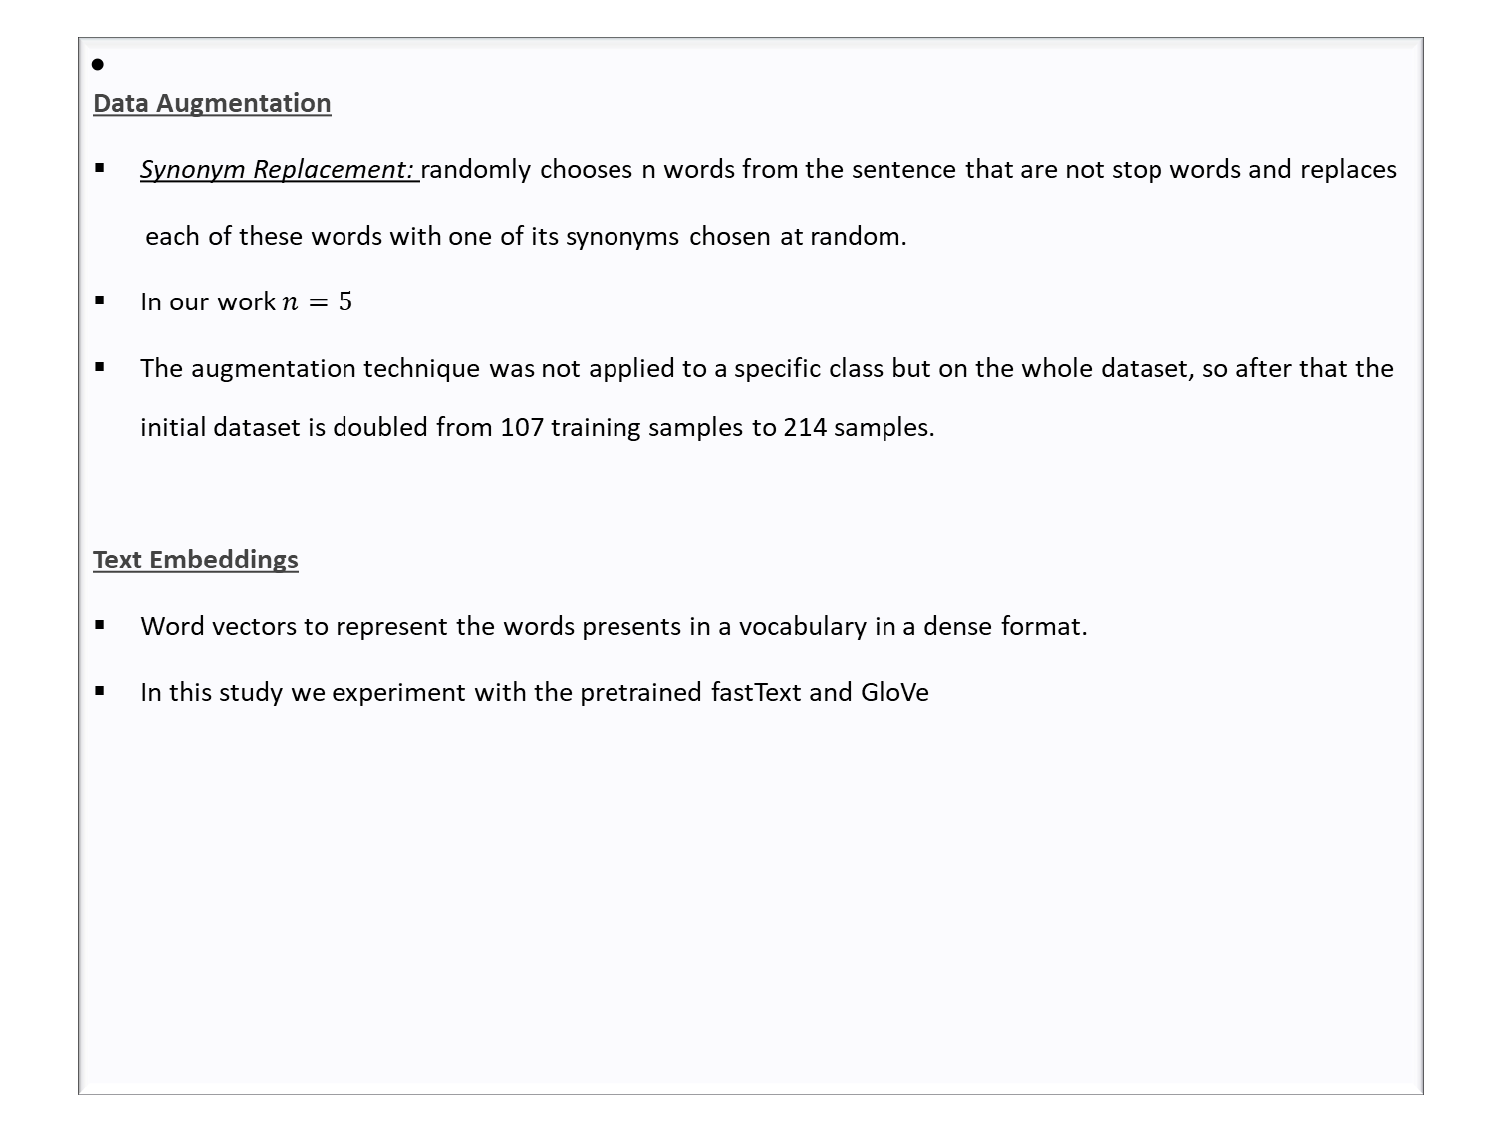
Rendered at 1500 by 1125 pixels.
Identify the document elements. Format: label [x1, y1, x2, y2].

list [75, 35, 1425, 1096]
